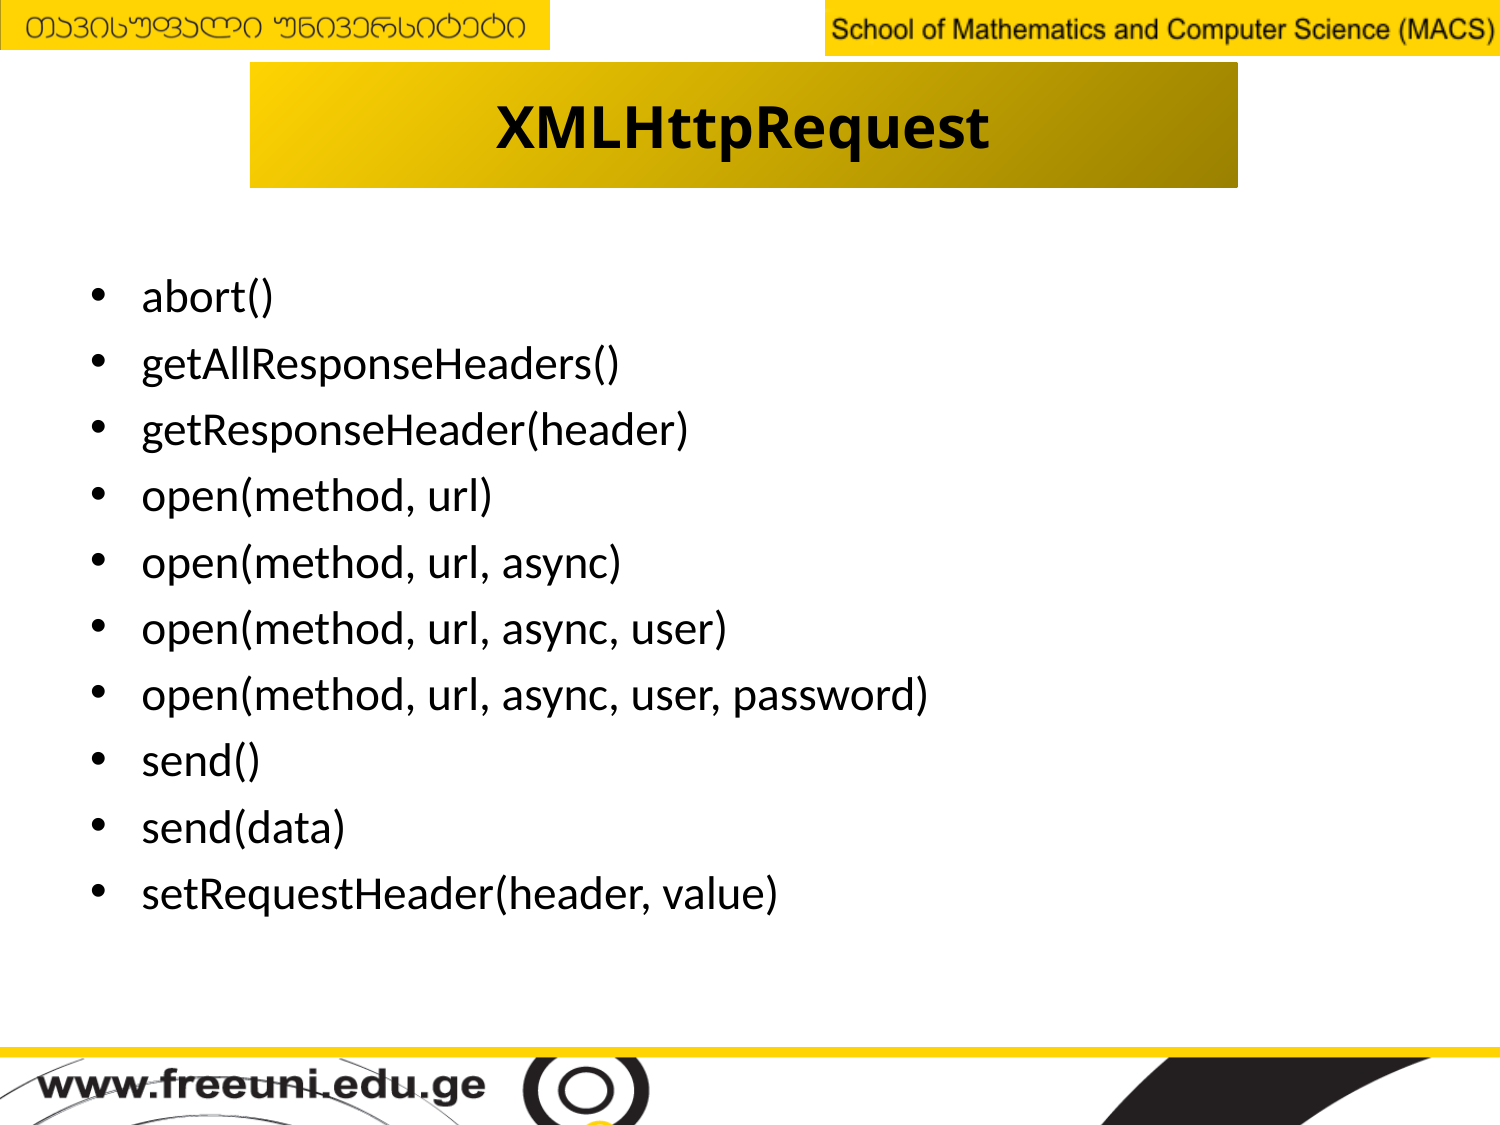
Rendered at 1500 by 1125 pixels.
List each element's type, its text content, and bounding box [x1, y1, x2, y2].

picture [824, 0, 1500, 56]
text_box XMLHttpRequest [249, 62, 1238, 187]
text_box abort() getAllResponseHeaders() getResponseHeader(header) open(method, url) open(method, url, async) open(method, url, async, user) open(method, url, async, user, password) send() send(data) setRequestHeader(header, value) [74, 187, 1425, 930]
picture [0, 0, 551, 50]
picture [0, 1047, 1500, 1125]
